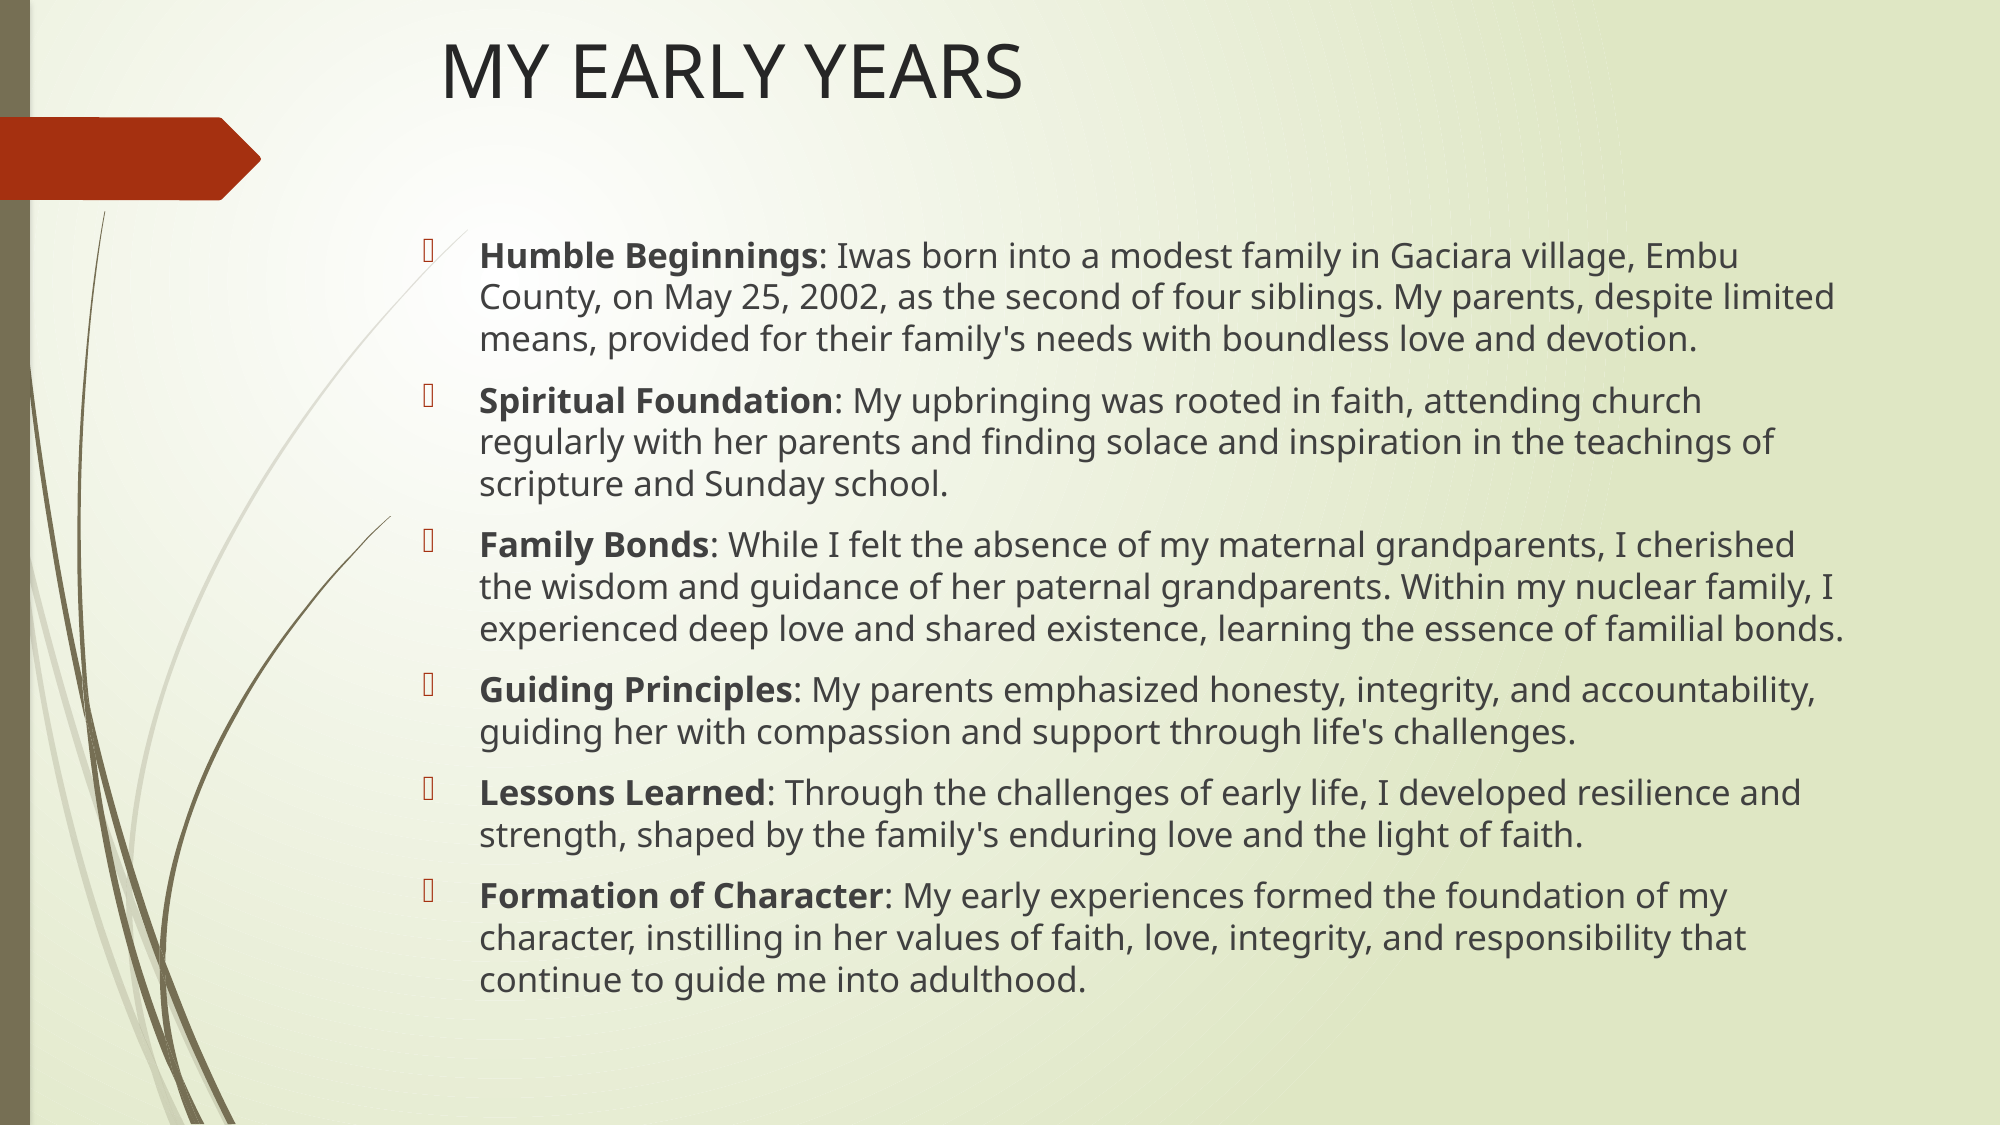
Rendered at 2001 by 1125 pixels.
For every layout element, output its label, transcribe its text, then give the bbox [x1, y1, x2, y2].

list Humble Beginnings: Iwas born into a modest family in Gaciara village, Embu County, on May 25, 2002, as the second of four siblings. My parents, despite limited means, provided for their family's needs with boundless love and devotion. Spiritual Foundation: My upbringing was rooted in faith, attending church regularly with her parents and finding solace and inspiration in the teachings of scripture and Sunday school. Family Bonds: While I felt the absence of my maternal grandparents, I cherished the wisdom and guidance of her paternal grandparents. Within my nuclear family, I experienced deep love and shared existence, learning the essence of familial bonds. Guiding Principles: My parents emphasized honesty, integrity, and accountability, guiding her with compassion and support through life's challenges. Lessons Learned: Through the challenges of early life, I developed resilience and strength, shaped by the family's enduring love and the light of faith. Formation of Character: My early experiences formed the foundation of my character, instilling in her values of faith, love, integrity, and responsibility that continue to guide me into adulthood. [407, 225, 1871, 1050]
title MY EARLY YEARS [424, 15, 1887, 226]
